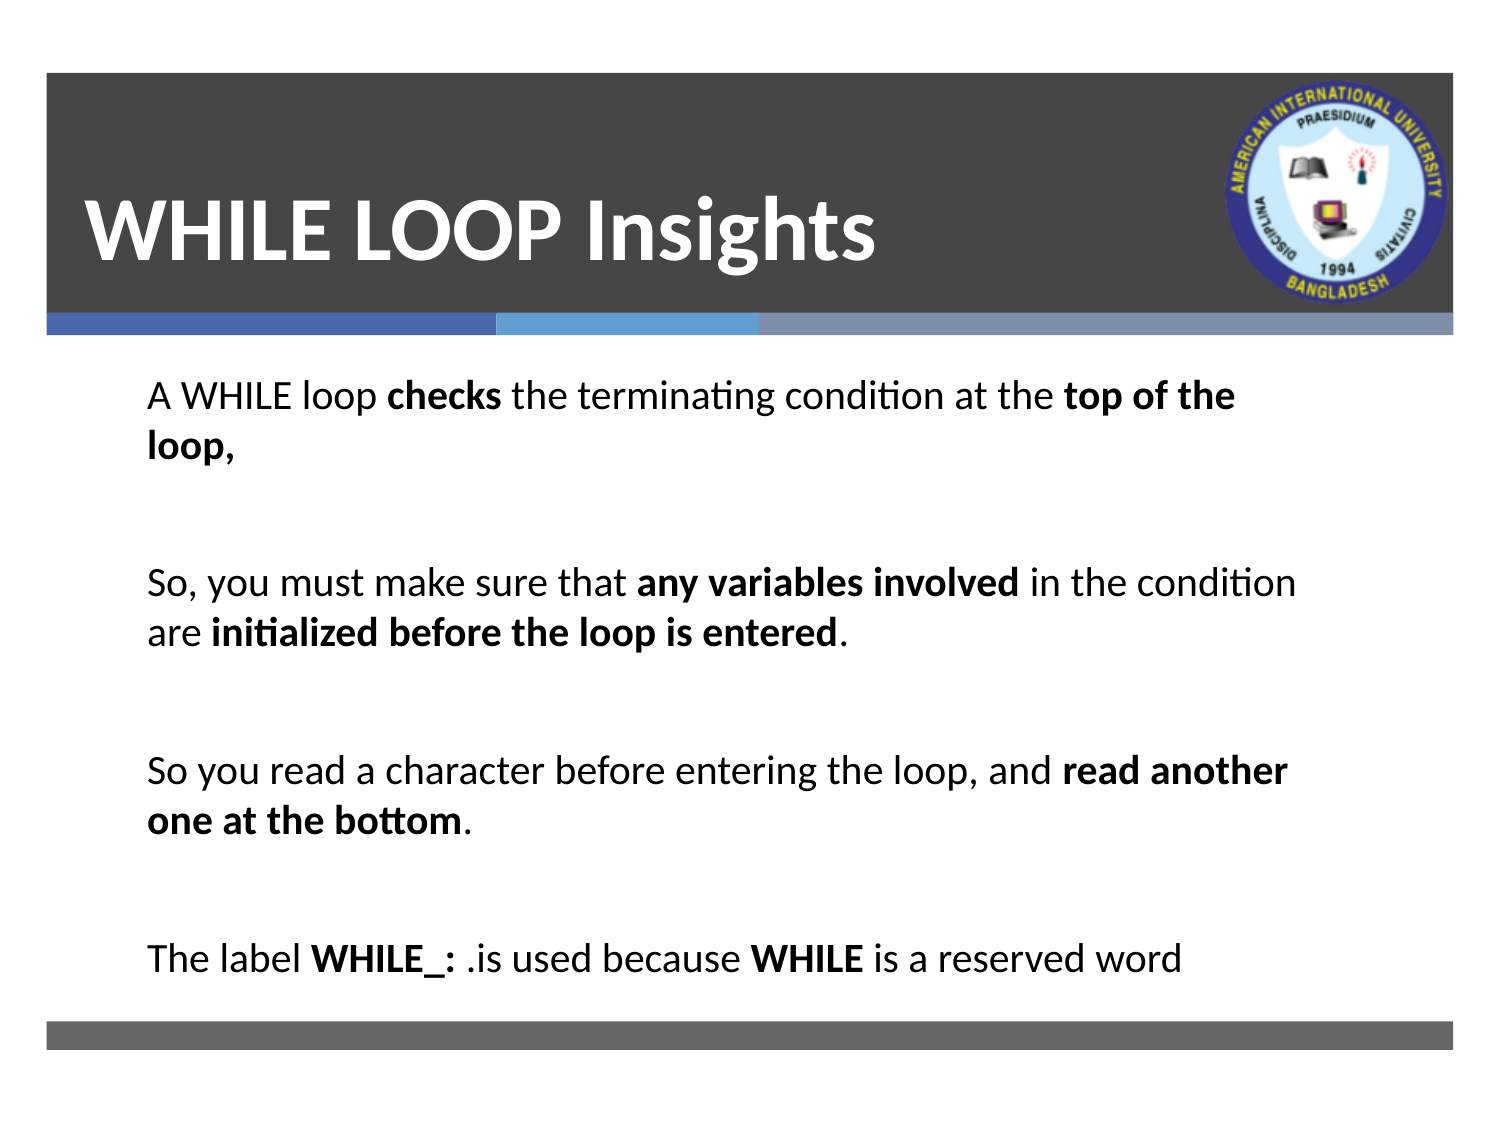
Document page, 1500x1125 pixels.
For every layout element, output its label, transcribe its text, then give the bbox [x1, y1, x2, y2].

picture [1220, 75, 1454, 310]
title WHILE LOOP Insights [69, 107, 1351, 287]
text_box A WHILE loop checks the terminating condition at the top of the loop, So, you must make sure that any variables involved in the condition are initialized before the loop is entered. So you read a character before entering the loop, and read another one at the bottom. The label WHILE_: .is used because WHILE is a reserved word [53, 286, 1313, 1062]
